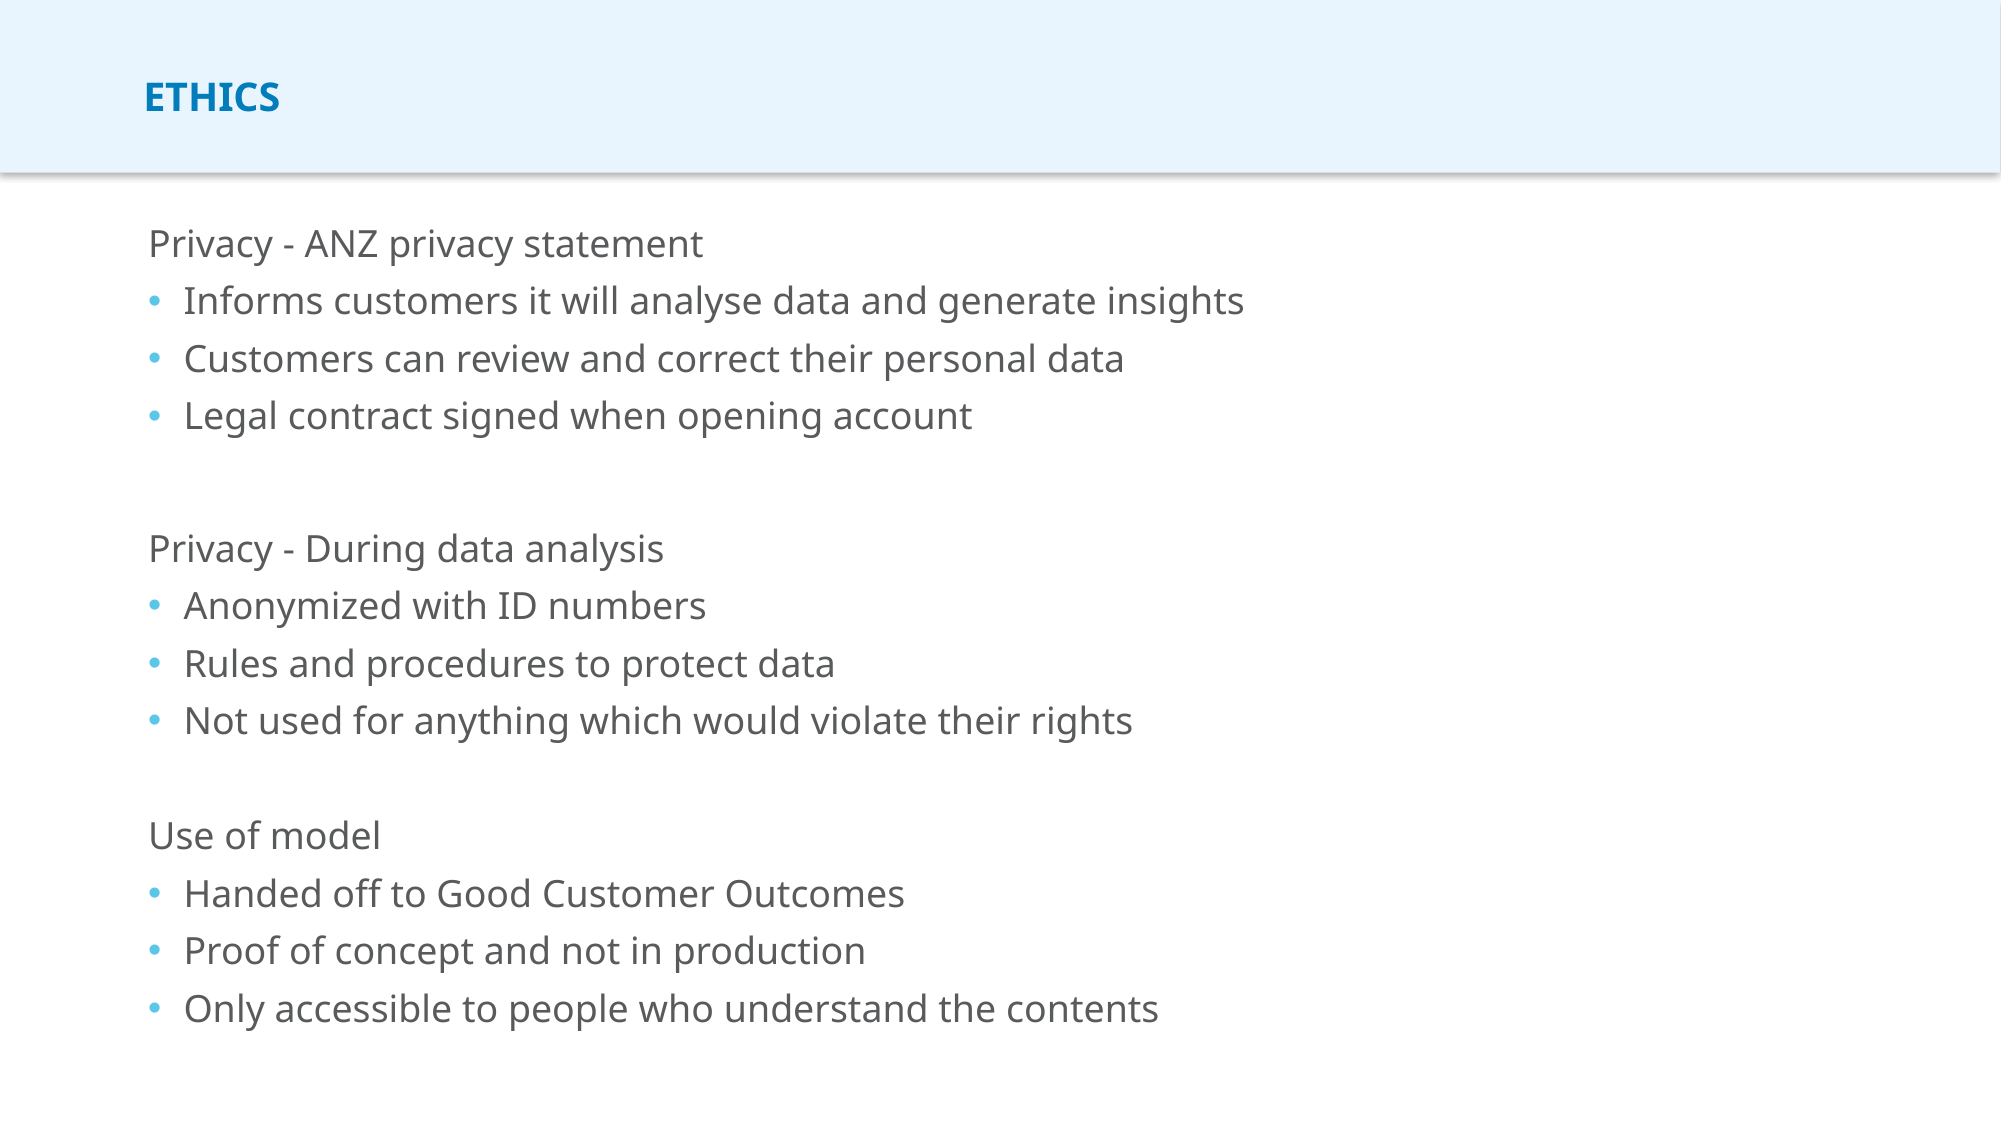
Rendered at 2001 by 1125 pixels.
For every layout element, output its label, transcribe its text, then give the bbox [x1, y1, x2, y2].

title ethics [143, 75, 1894, 126]
list Privacy - ANZ privacy statement Informs customers it will analyse data and generate insights Customers can review and correct their personal data Legal contract signed when opening account Privacy - During data analysis Anonymized with ID numbers Rules and procedures to protect data Not used for anything which would violate their rights Use of model Handed off to Good Customer Outcomes Proof of concept and not in production Only accessible to people who understand the contents [148, 220, 1898, 1047]
